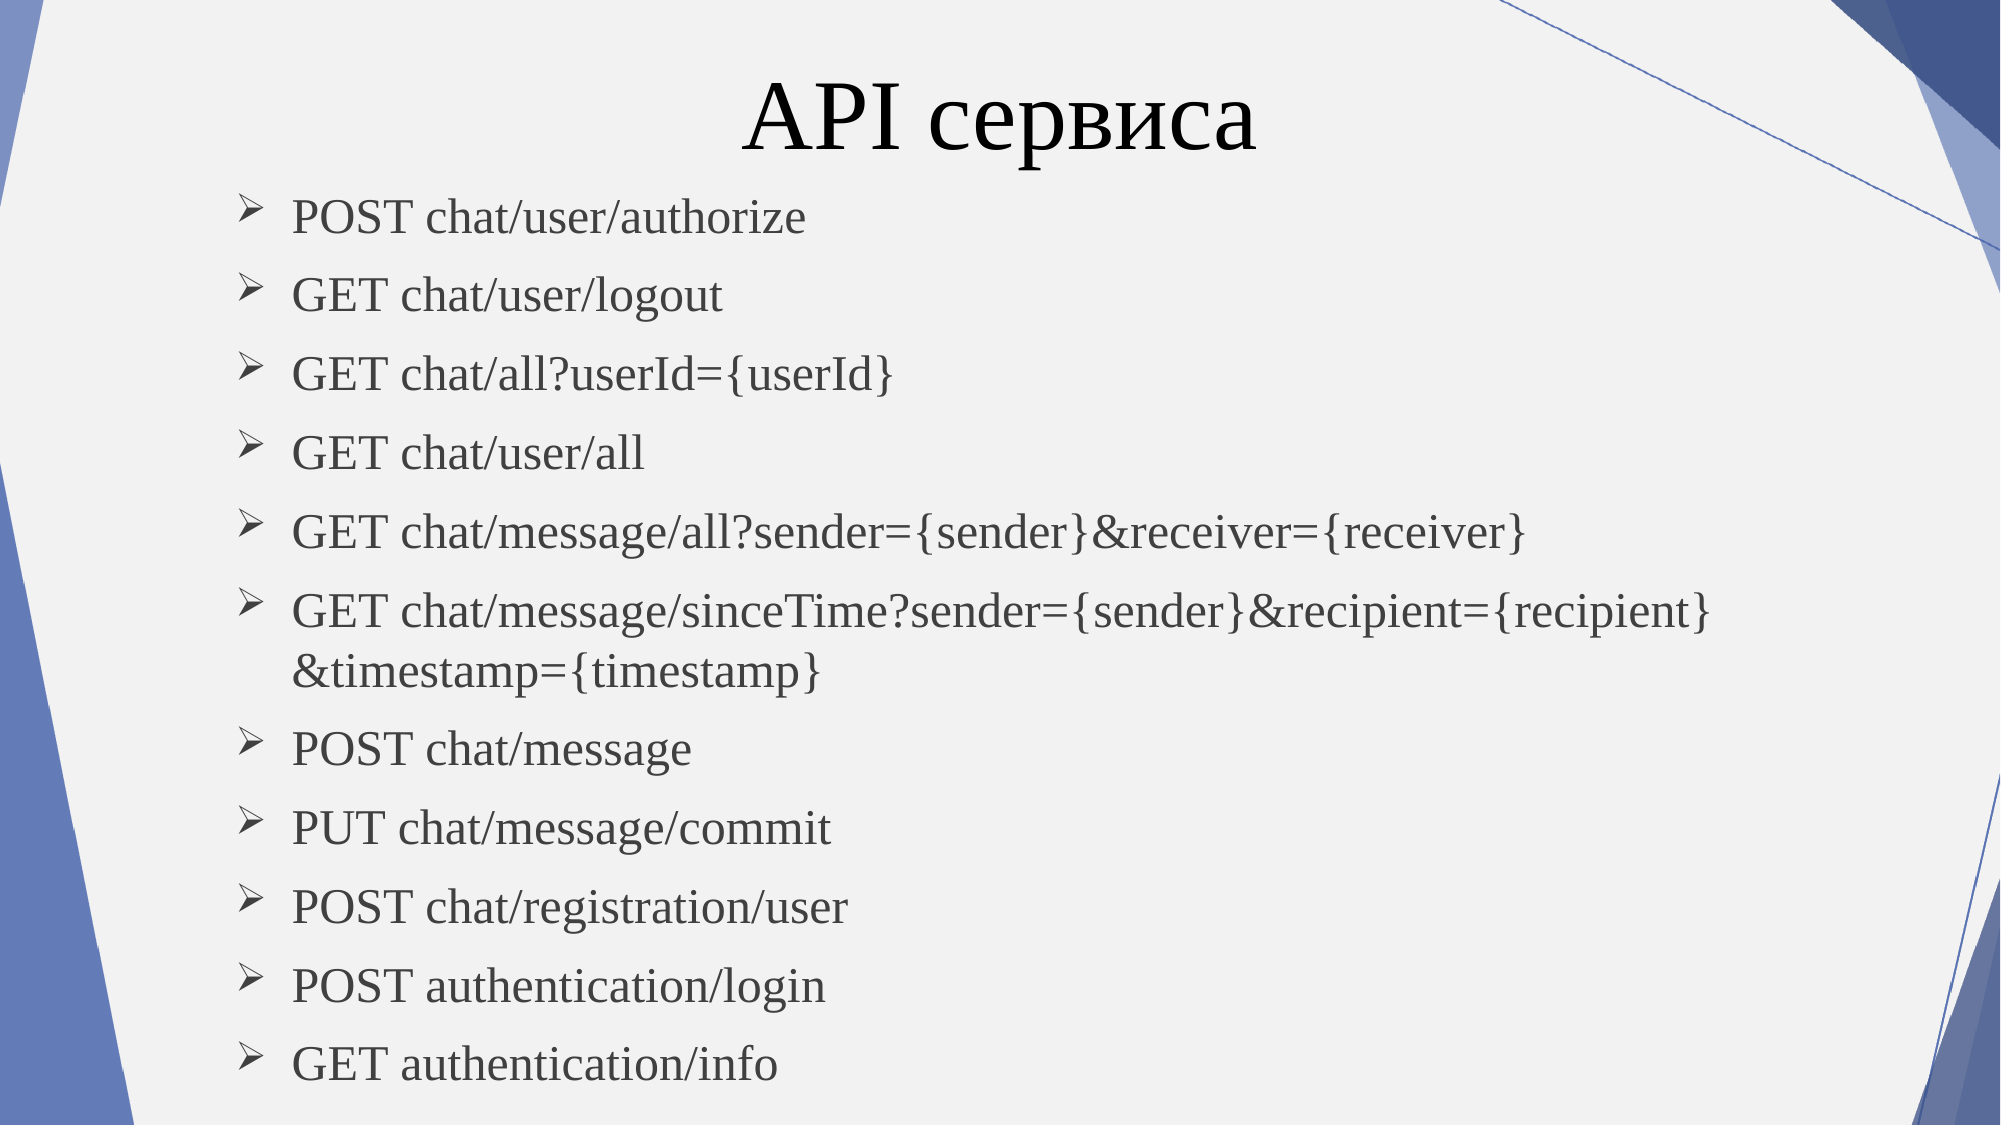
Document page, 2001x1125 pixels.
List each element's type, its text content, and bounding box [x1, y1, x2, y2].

title API сервиса [522, 42, 1478, 175]
picture [0, 0, 2001, 1125]
list POST chat/user/authorize GET chat/user/logout GET chat/all?userId={userId} GET chat/user/all GET chat/message/all?sender={sender}&receiver={receiver} GET chat/message/sinceTime?sender={sender}&recipient={recipient} &timestamp={timestamp} POST chat/message PUT chat/message/commit POST chat/registration/user POST authentication/login GET authentication/info [220, 175, 1745, 1085]
